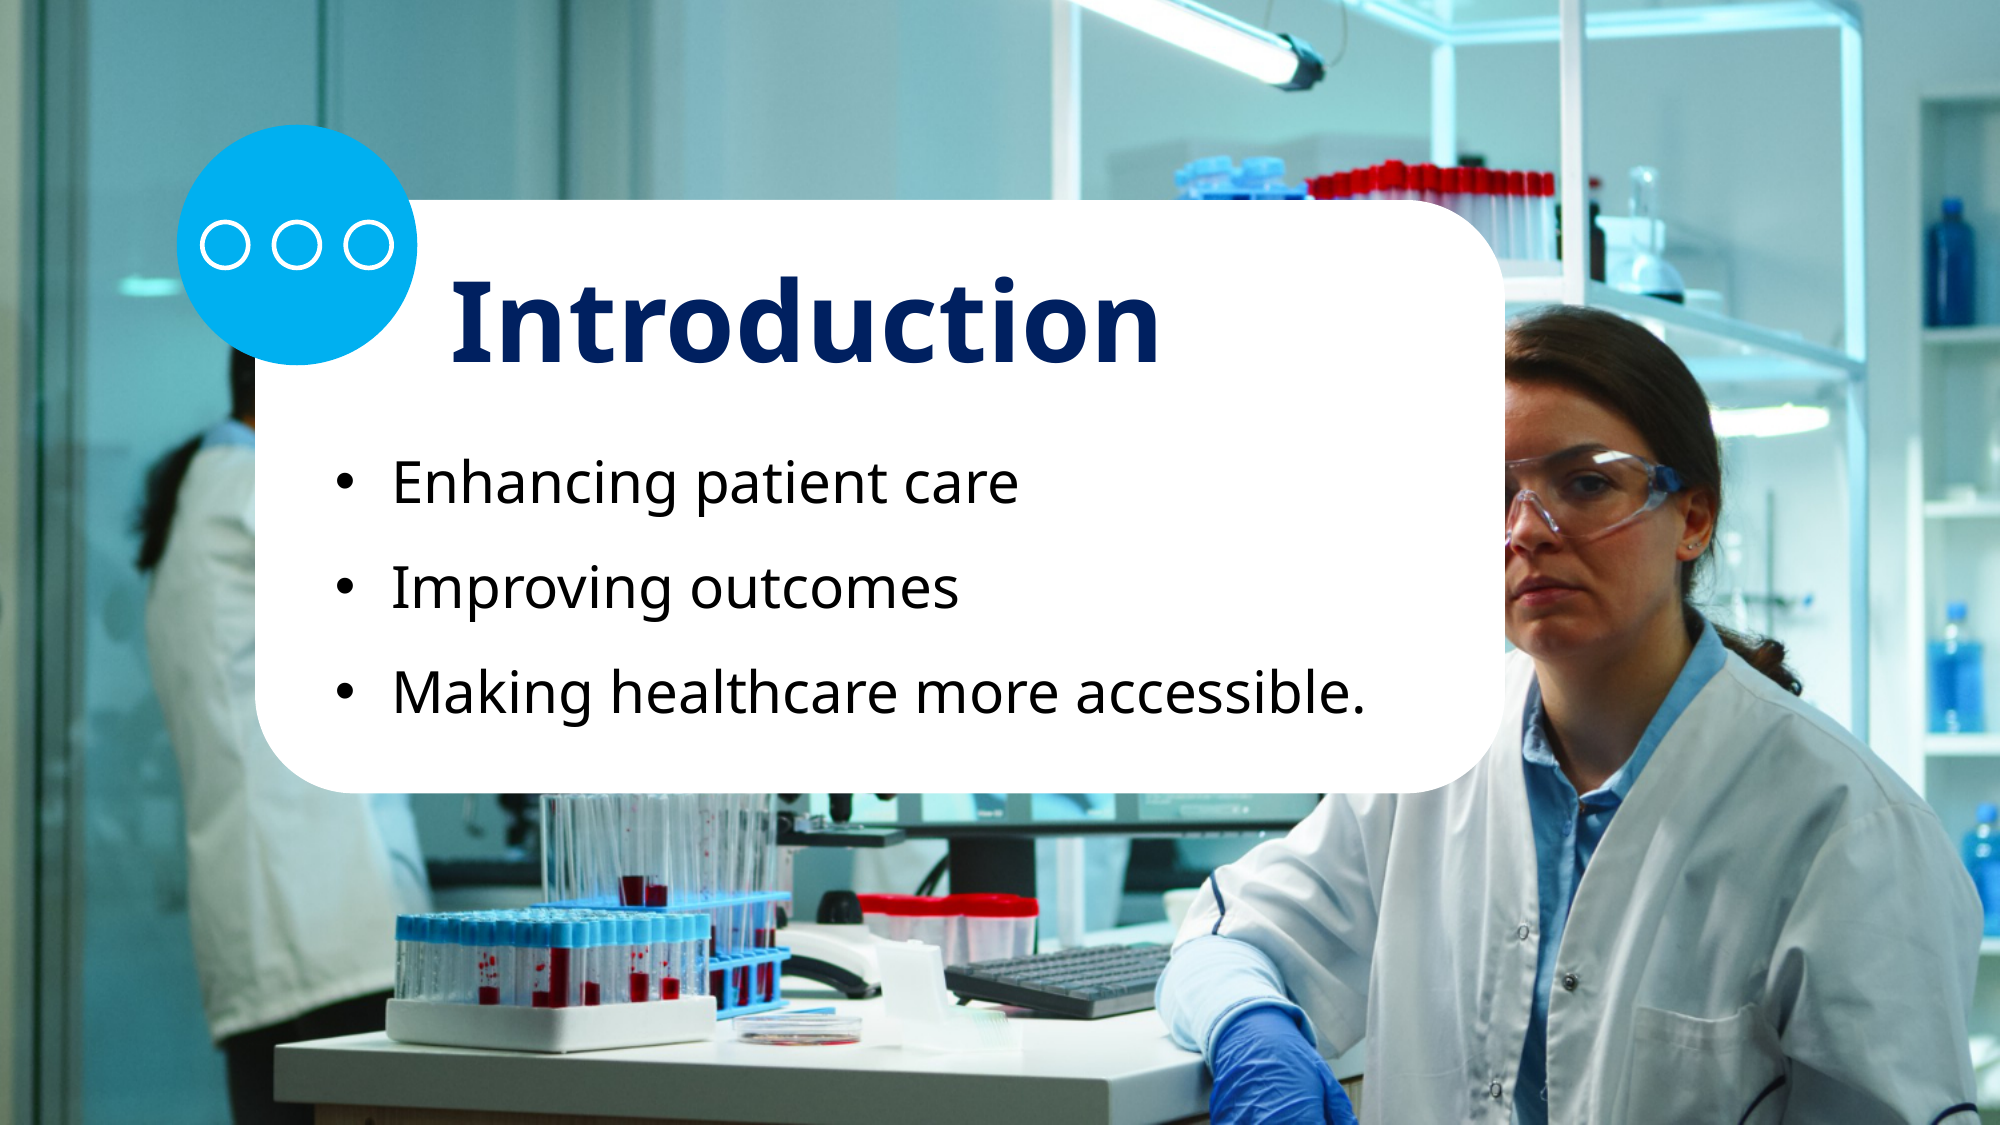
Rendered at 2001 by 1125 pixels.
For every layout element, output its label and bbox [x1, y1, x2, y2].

text_box [255, 199, 1505, 794]
picture [0, 0, 2000, 1125]
text_box [176, 124, 418, 366]
